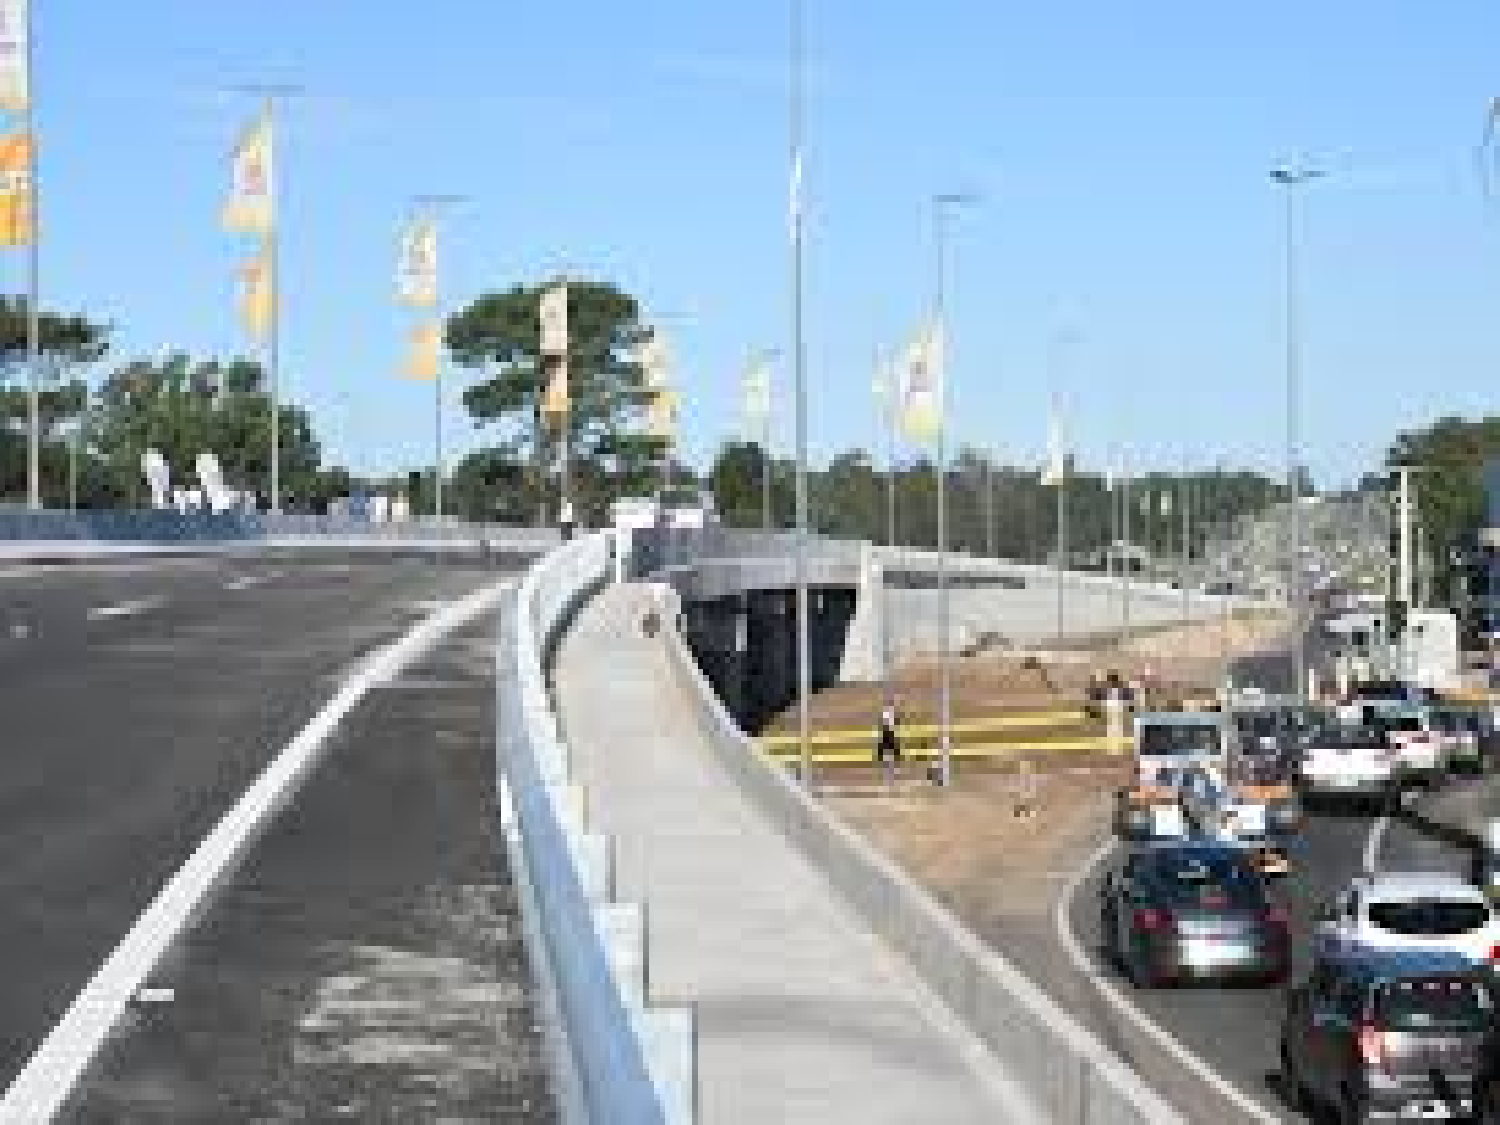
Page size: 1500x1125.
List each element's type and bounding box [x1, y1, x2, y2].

list [0, 0, 1500, 1125]
